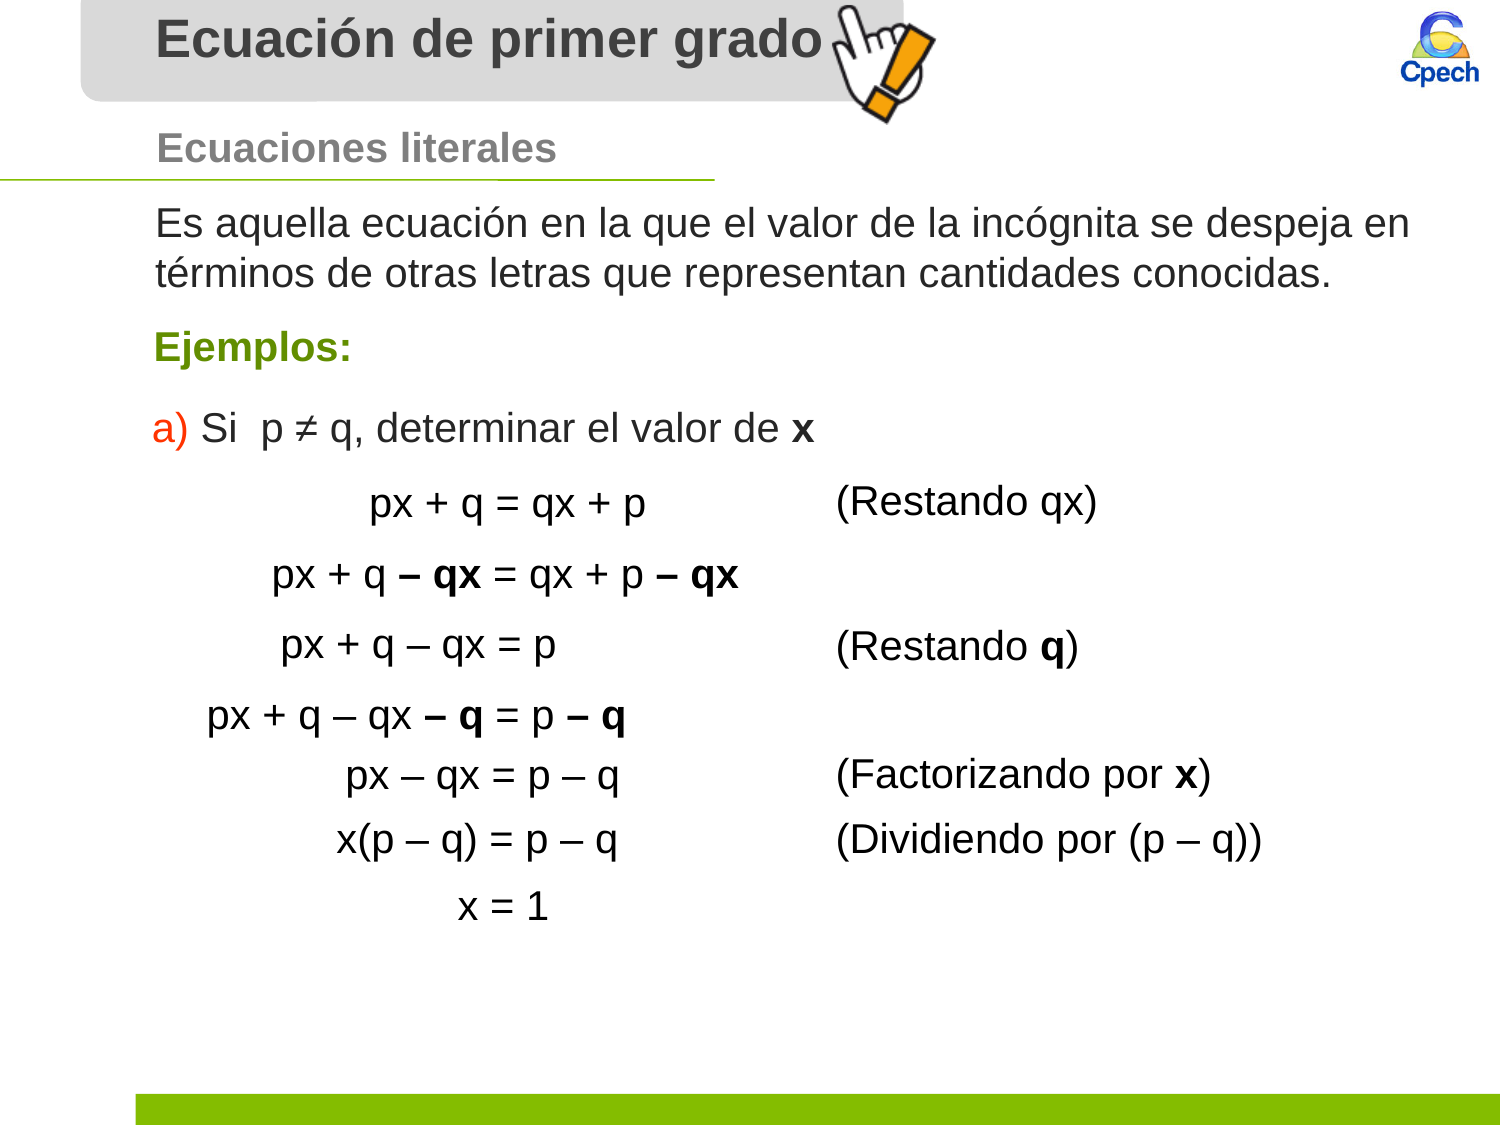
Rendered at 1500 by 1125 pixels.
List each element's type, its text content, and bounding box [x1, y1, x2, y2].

text_box [80, 0, 814, 102]
text_box px + q – qx = p [265, 609, 632, 675]
text_box x = 1 [442, 870, 809, 936]
picture [820, 0, 940, 125]
text_box (Restando q) [820, 610, 1117, 676]
text_box px + q – qx – q = p – q [191, 680, 759, 746]
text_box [294, 467, 769, 535]
text_box px – qx = p – q [330, 740, 820, 806]
picture [1396, 7, 1483, 94]
text_box x(p – q) = p – q [321, 804, 688, 870]
text_box (Factorizando por x) [820, 739, 1270, 804]
text_box (Dividiendo por (p – q)) [820, 804, 1312, 870]
text_box Ejemplos: [138, 312, 411, 378]
text_box Ecuaciones literales [141, 113, 1489, 179]
text_box Ecuación de primer grado [140, 0, 817, 76]
text_box px + q – qx = qx + p – qx [256, 539, 860, 604]
text_box Es aquella ecuación en la que el valor de la incógnita se despeja en términos de otras letras que representan cantidades conocidas. [140, 188, 1474, 318]
text_box a) Si p ≠ q, determinar el valor de x [137, 393, 1224, 459]
text_box (Restando qx) [820, 466, 1198, 532]
